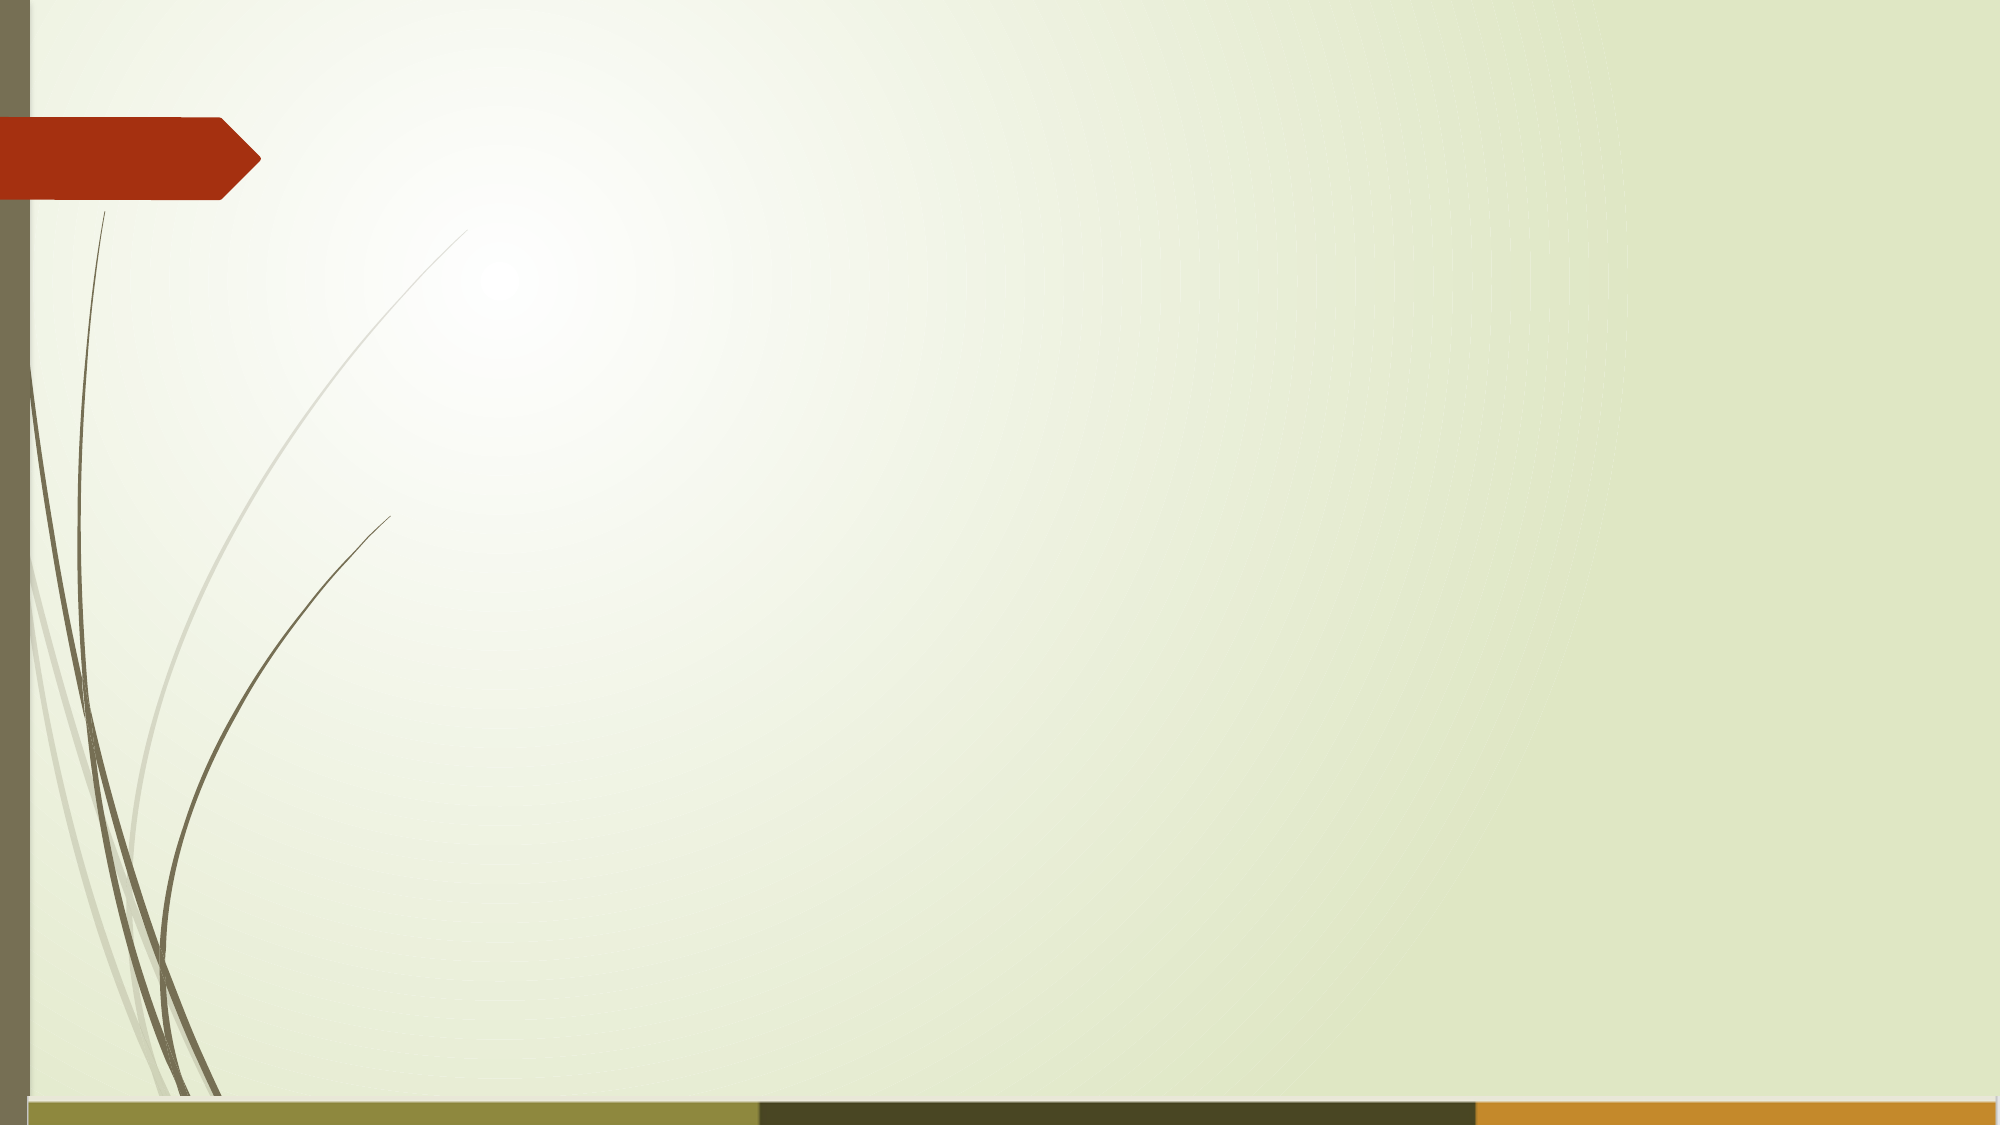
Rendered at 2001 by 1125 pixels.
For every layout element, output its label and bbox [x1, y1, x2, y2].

picture [27, 1096, 2000, 1125]
